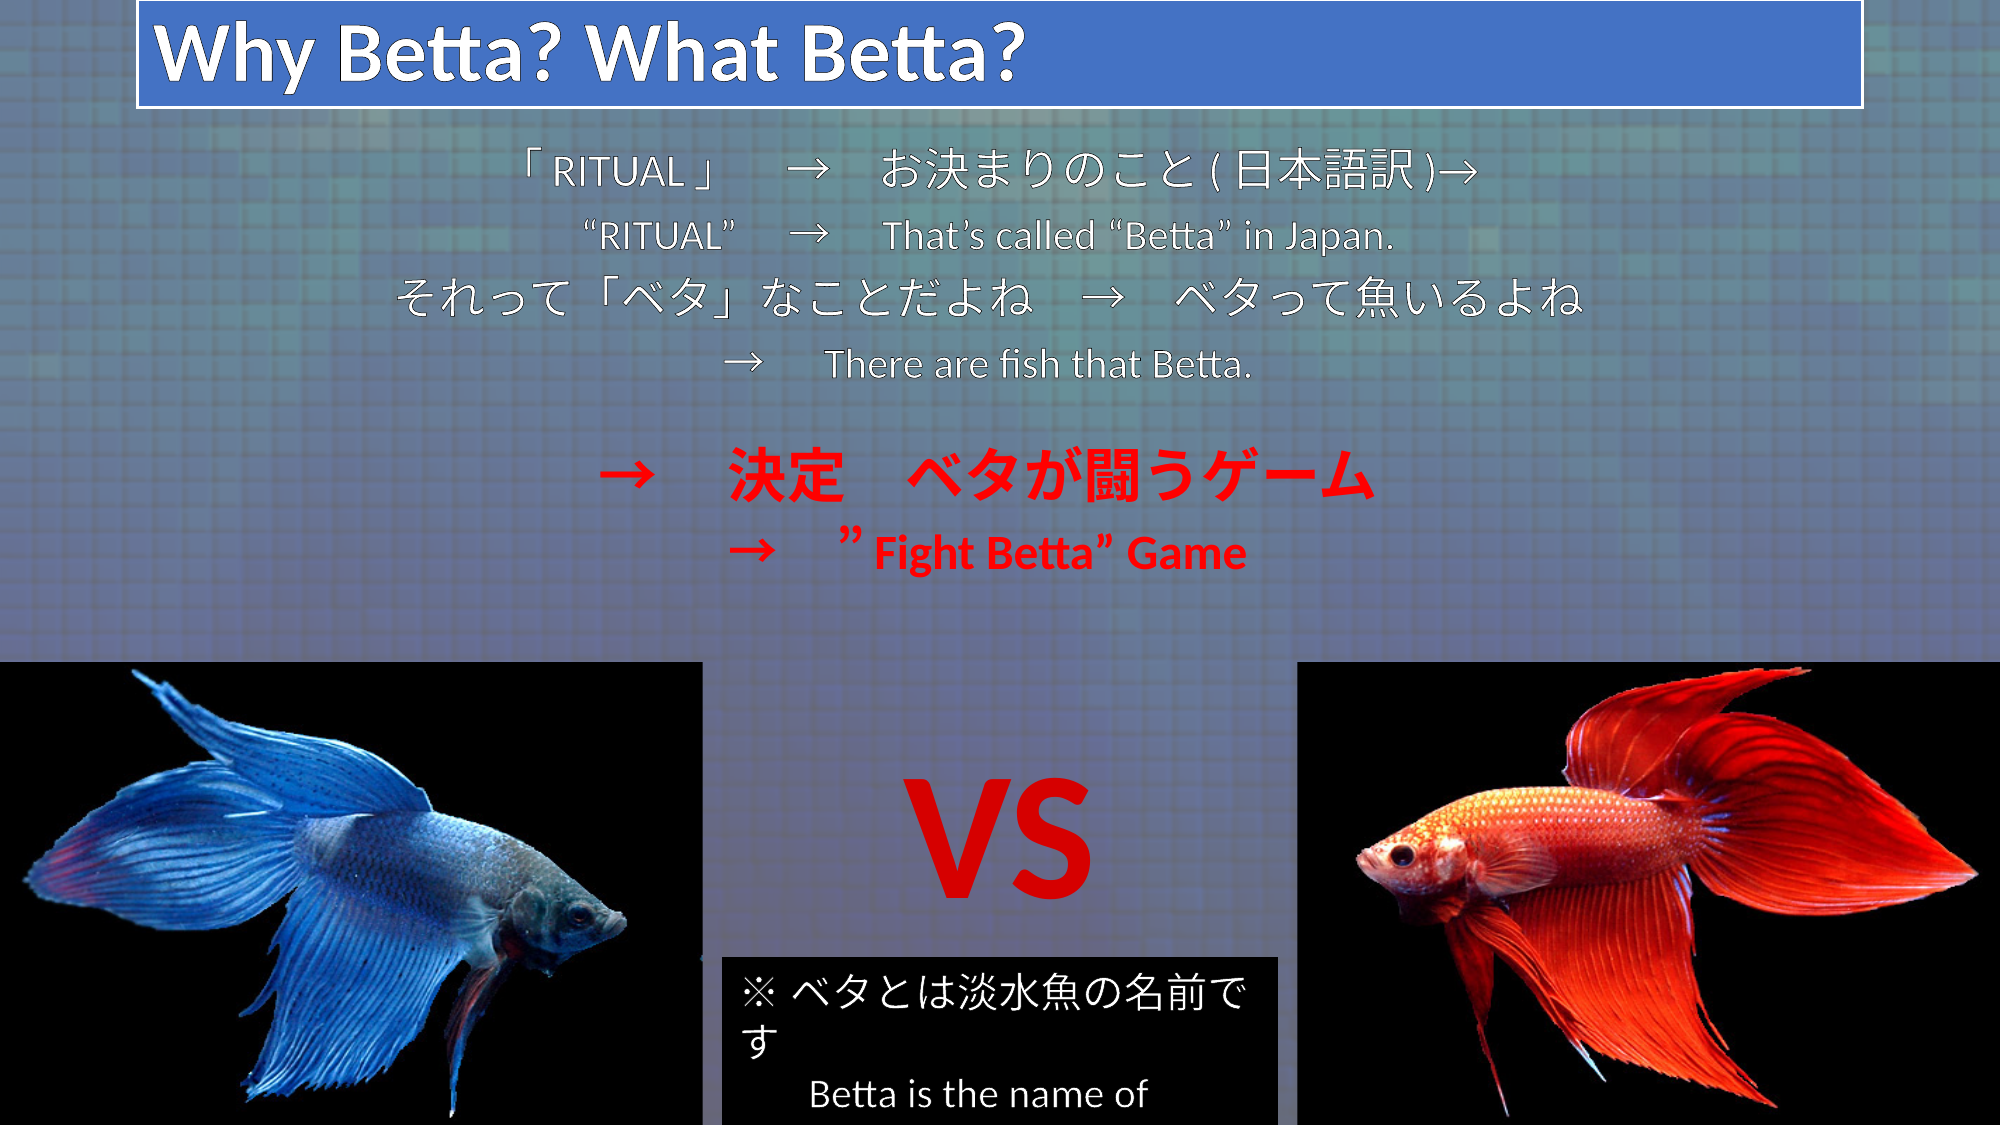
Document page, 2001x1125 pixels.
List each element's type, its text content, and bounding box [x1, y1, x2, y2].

title Why Betta? What Betta? [136, 0, 1864, 109]
text_box VS [866, 707, 1134, 943]
picture [1297, 662, 2000, 1125]
list 「RITUAL」 → お決まりのこと(日本語訳)→ “RITUAL” → That’s called “Betta” in Japan. それって「ベタ」なことだよね → ベタって魚いるよね → There are fish that Betta. → 決定 ベタが闘うゲーム → ”Fight Betta” Game [371, 138, 1605, 634]
picture [0, 662, 703, 1125]
text_box ※ベタとは淡水魚の名前です Betta is the name of Freshwater fish. [722, 957, 1278, 1125]
